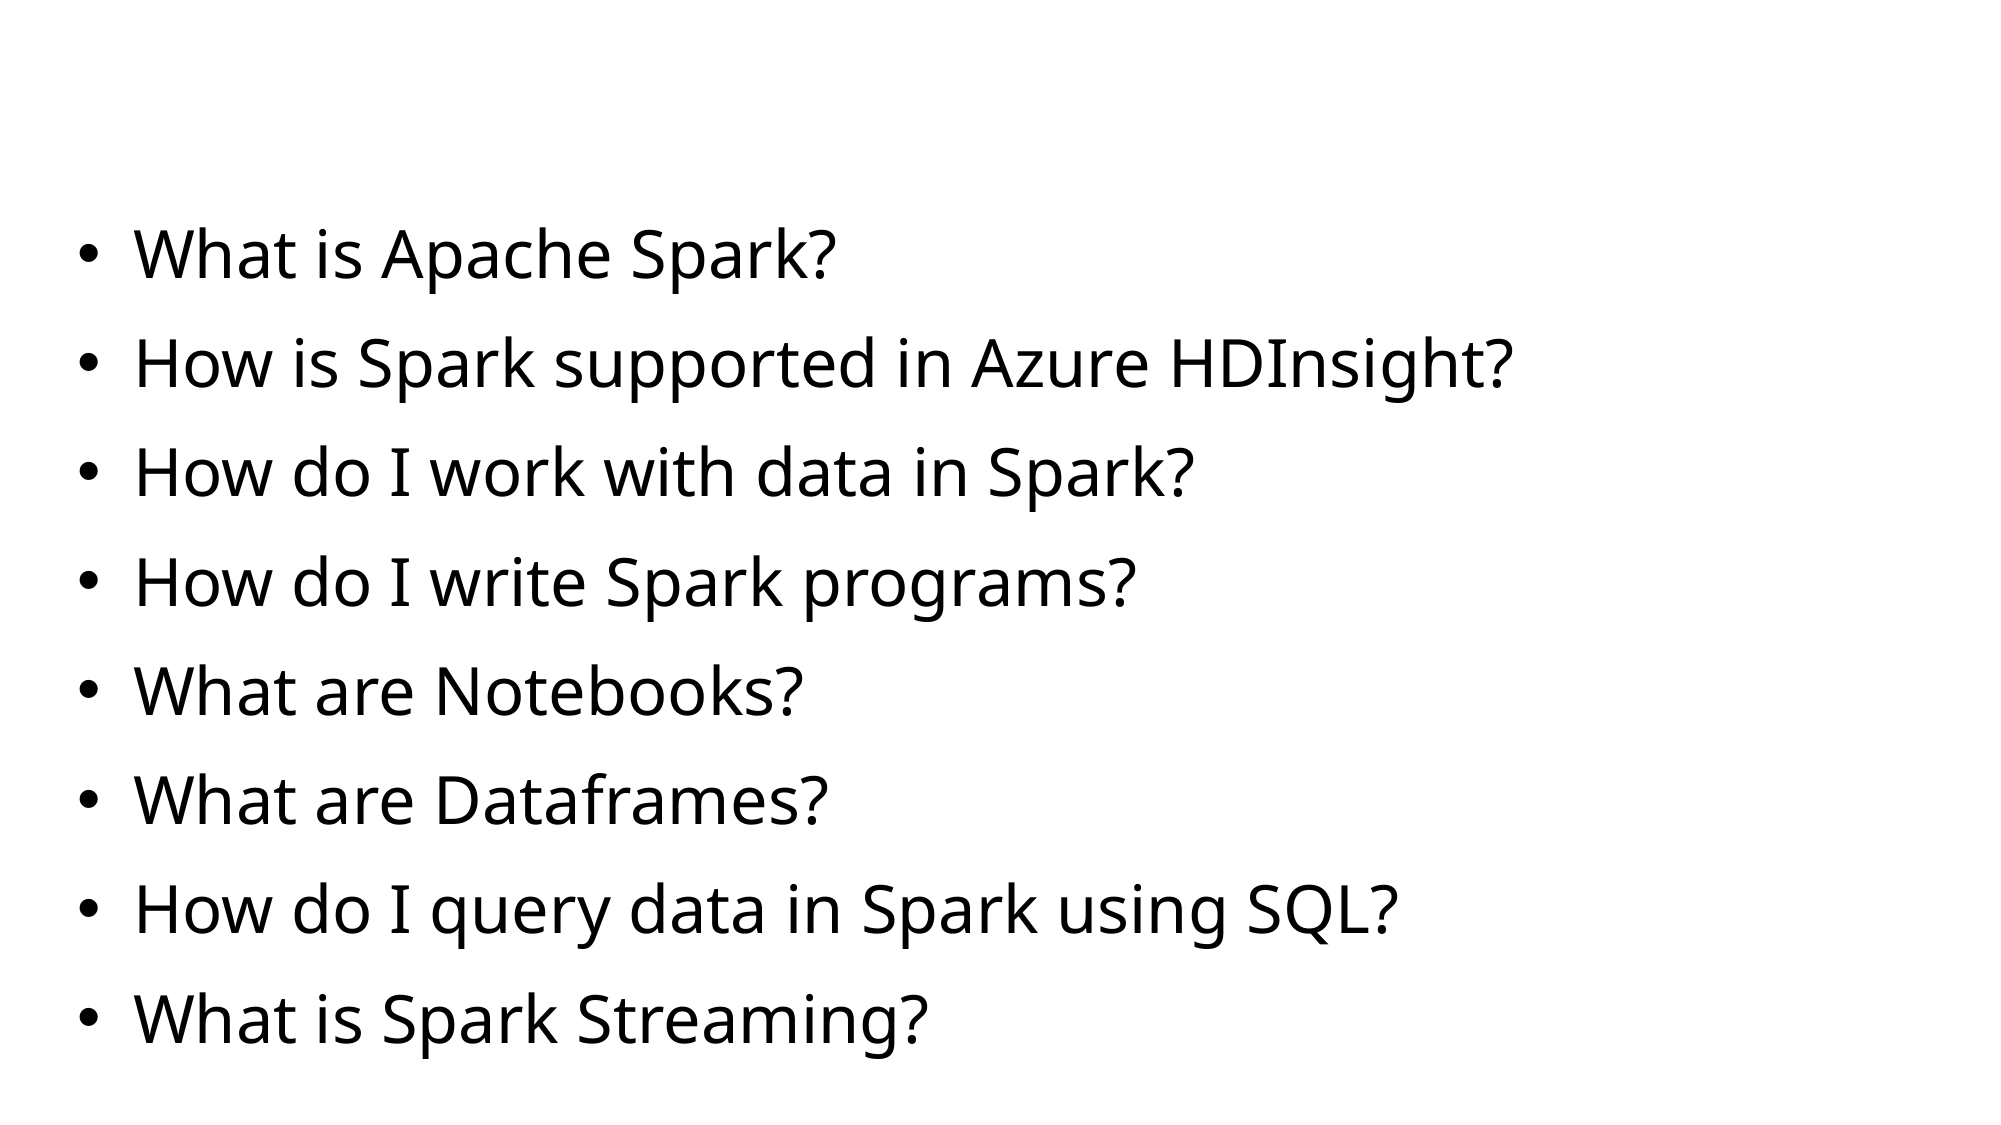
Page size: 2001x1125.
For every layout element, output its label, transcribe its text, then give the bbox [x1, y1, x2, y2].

list What is Apache Spark? How is Spark supported in Azure HDInsight? How do I work with data in Spark? How do I write Spark programs? What are Notebooks? What are Dataframes? How do I query data in Spark using SQL? What is Spark Streaming? [62, 204, 1953, 1096]
